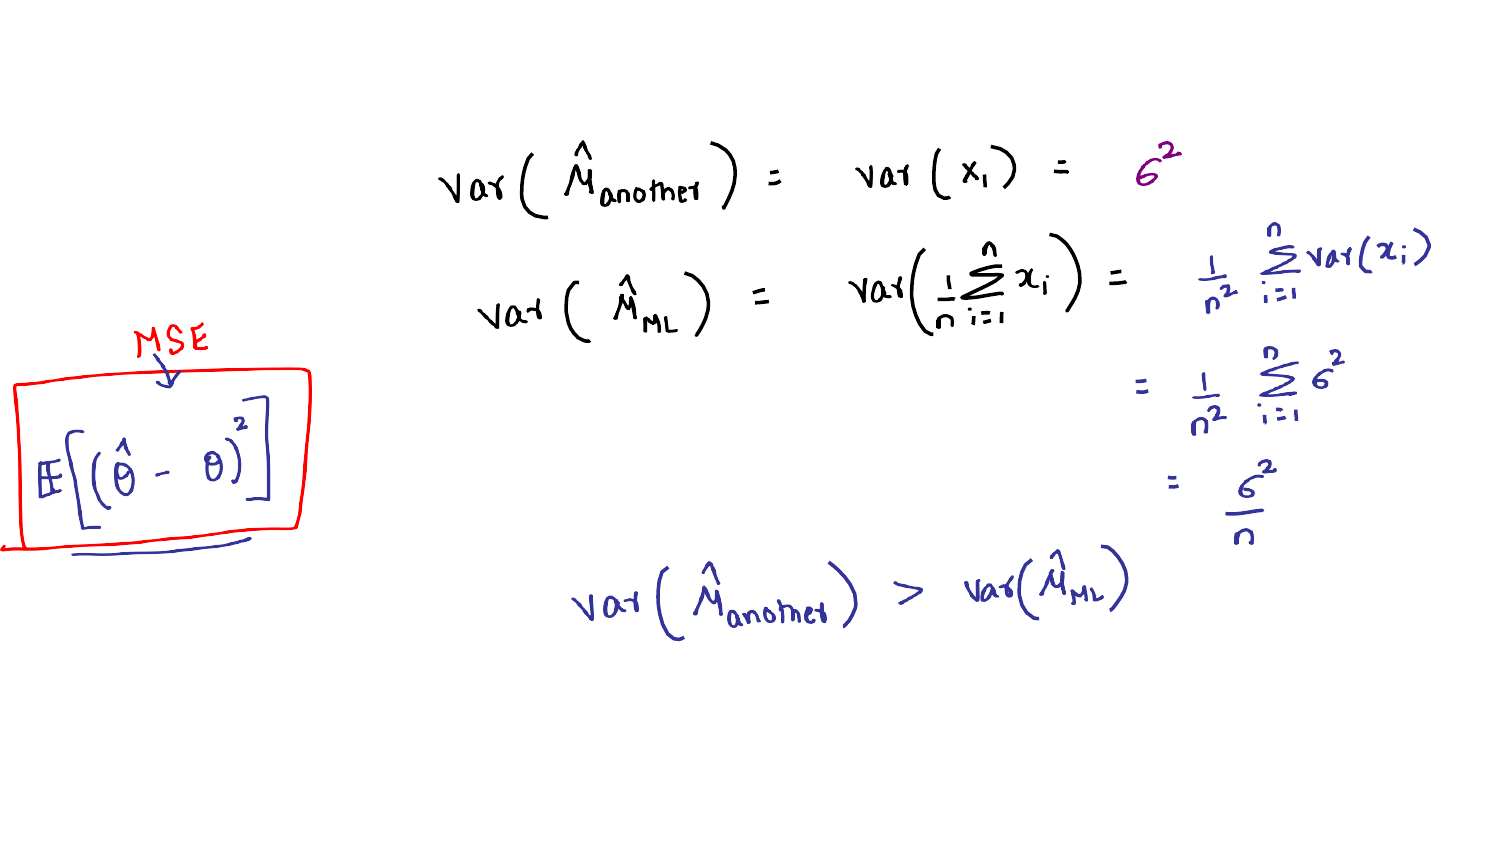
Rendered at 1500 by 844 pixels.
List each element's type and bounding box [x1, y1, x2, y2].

text_box [0, 140, 1430, 640]
